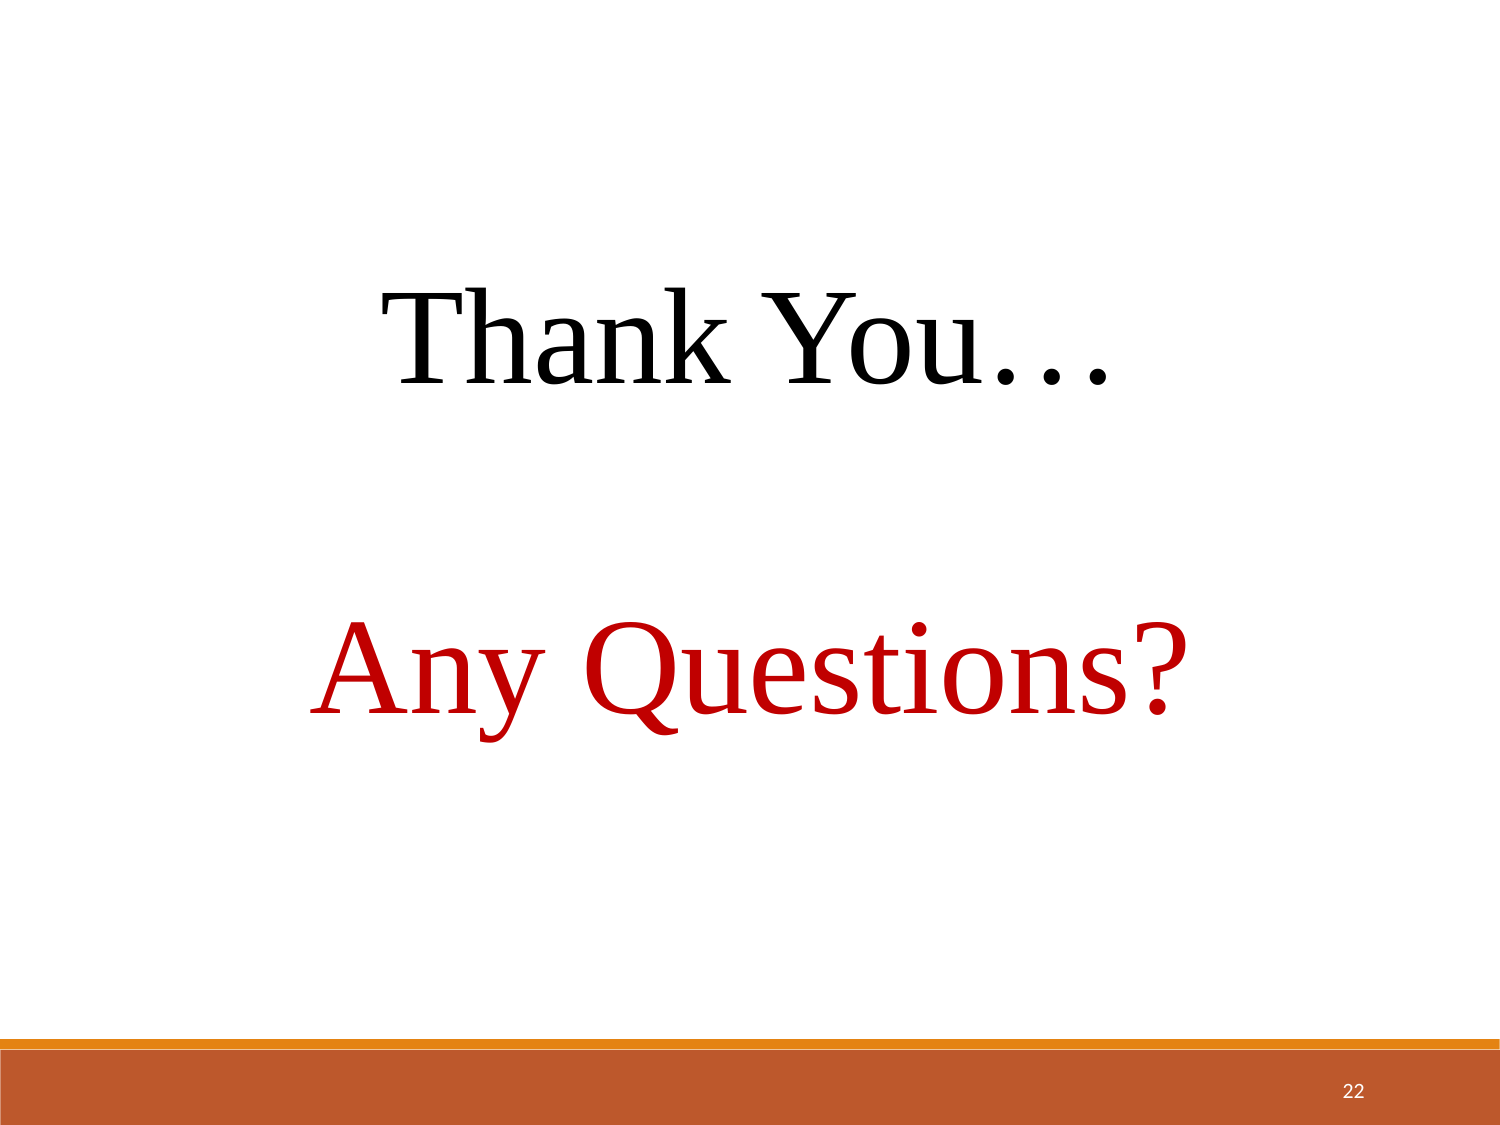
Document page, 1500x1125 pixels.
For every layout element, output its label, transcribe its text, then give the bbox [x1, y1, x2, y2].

slide_number 22 [1218, 1059, 1380, 1120]
text_box Thank You… Any Questions? [125, 246, 1375, 906]
